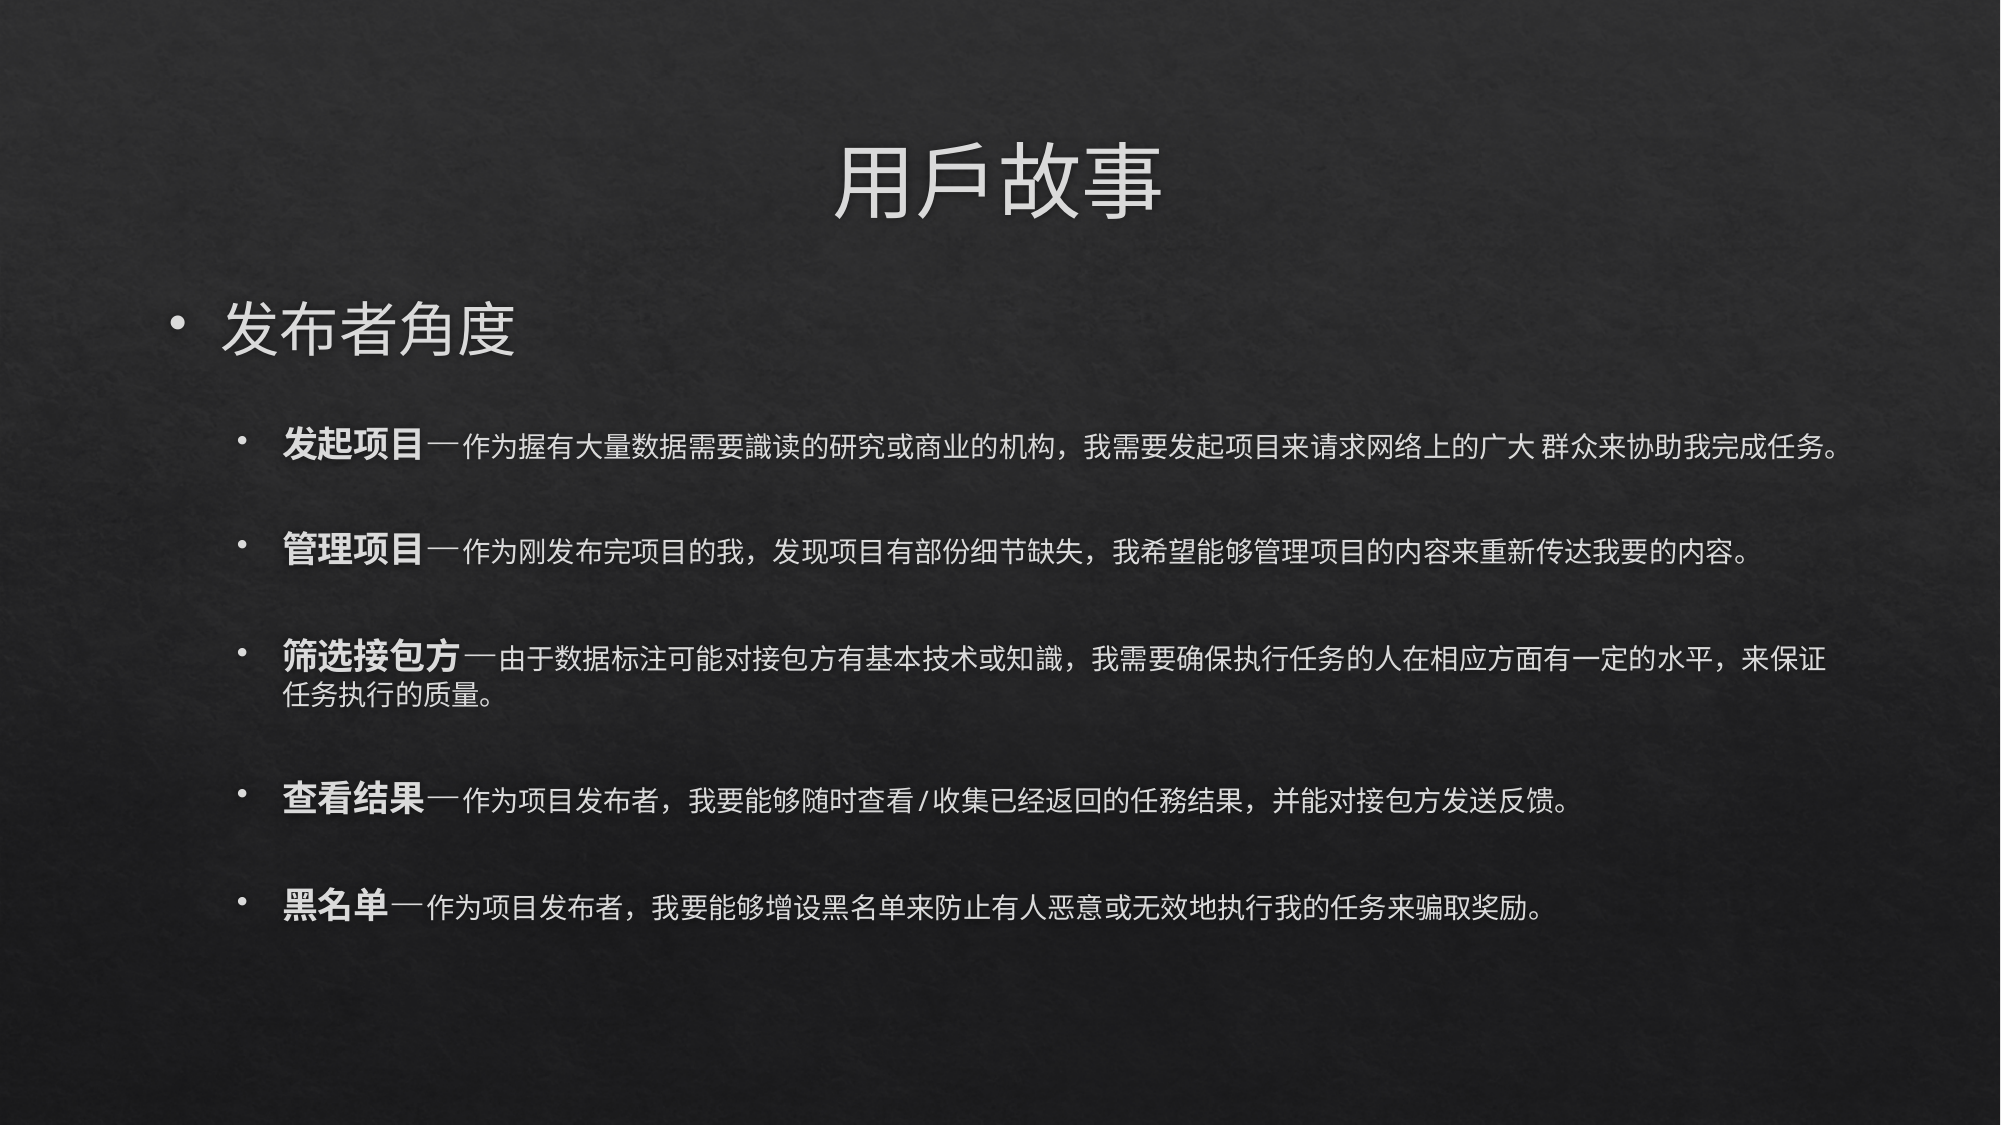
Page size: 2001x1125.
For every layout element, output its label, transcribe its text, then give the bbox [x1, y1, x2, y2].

list 发布者角度 发起项目—作为握有大量数据需要識读的研究或商业的机构，我需要发起项目来请求网络上的广大 群众来协助我完成任务。 管理项目—作为刚发布完项目的我，发现项目有部份细节缺失，我希望能够管理项目的内容来重新传达我要的内容。 筛选接包方—由于数据标注可能对接包方有基本技术或知識，我需要确保执行任务的人在相应方面有一定的水平，来保证任务执行的质量。 查看结果—作为项目发布者，我要能够随时查看/收集已经返回的任務结果，并能对接包方发送反馈。 黑名单—作为项目发布者，我要能够增设黑名单来防止有人恶意或无效地执行我的任务来骗取奖励。 [149, 284, 1849, 950]
title 用户故事 [149, 99, 1849, 260]
